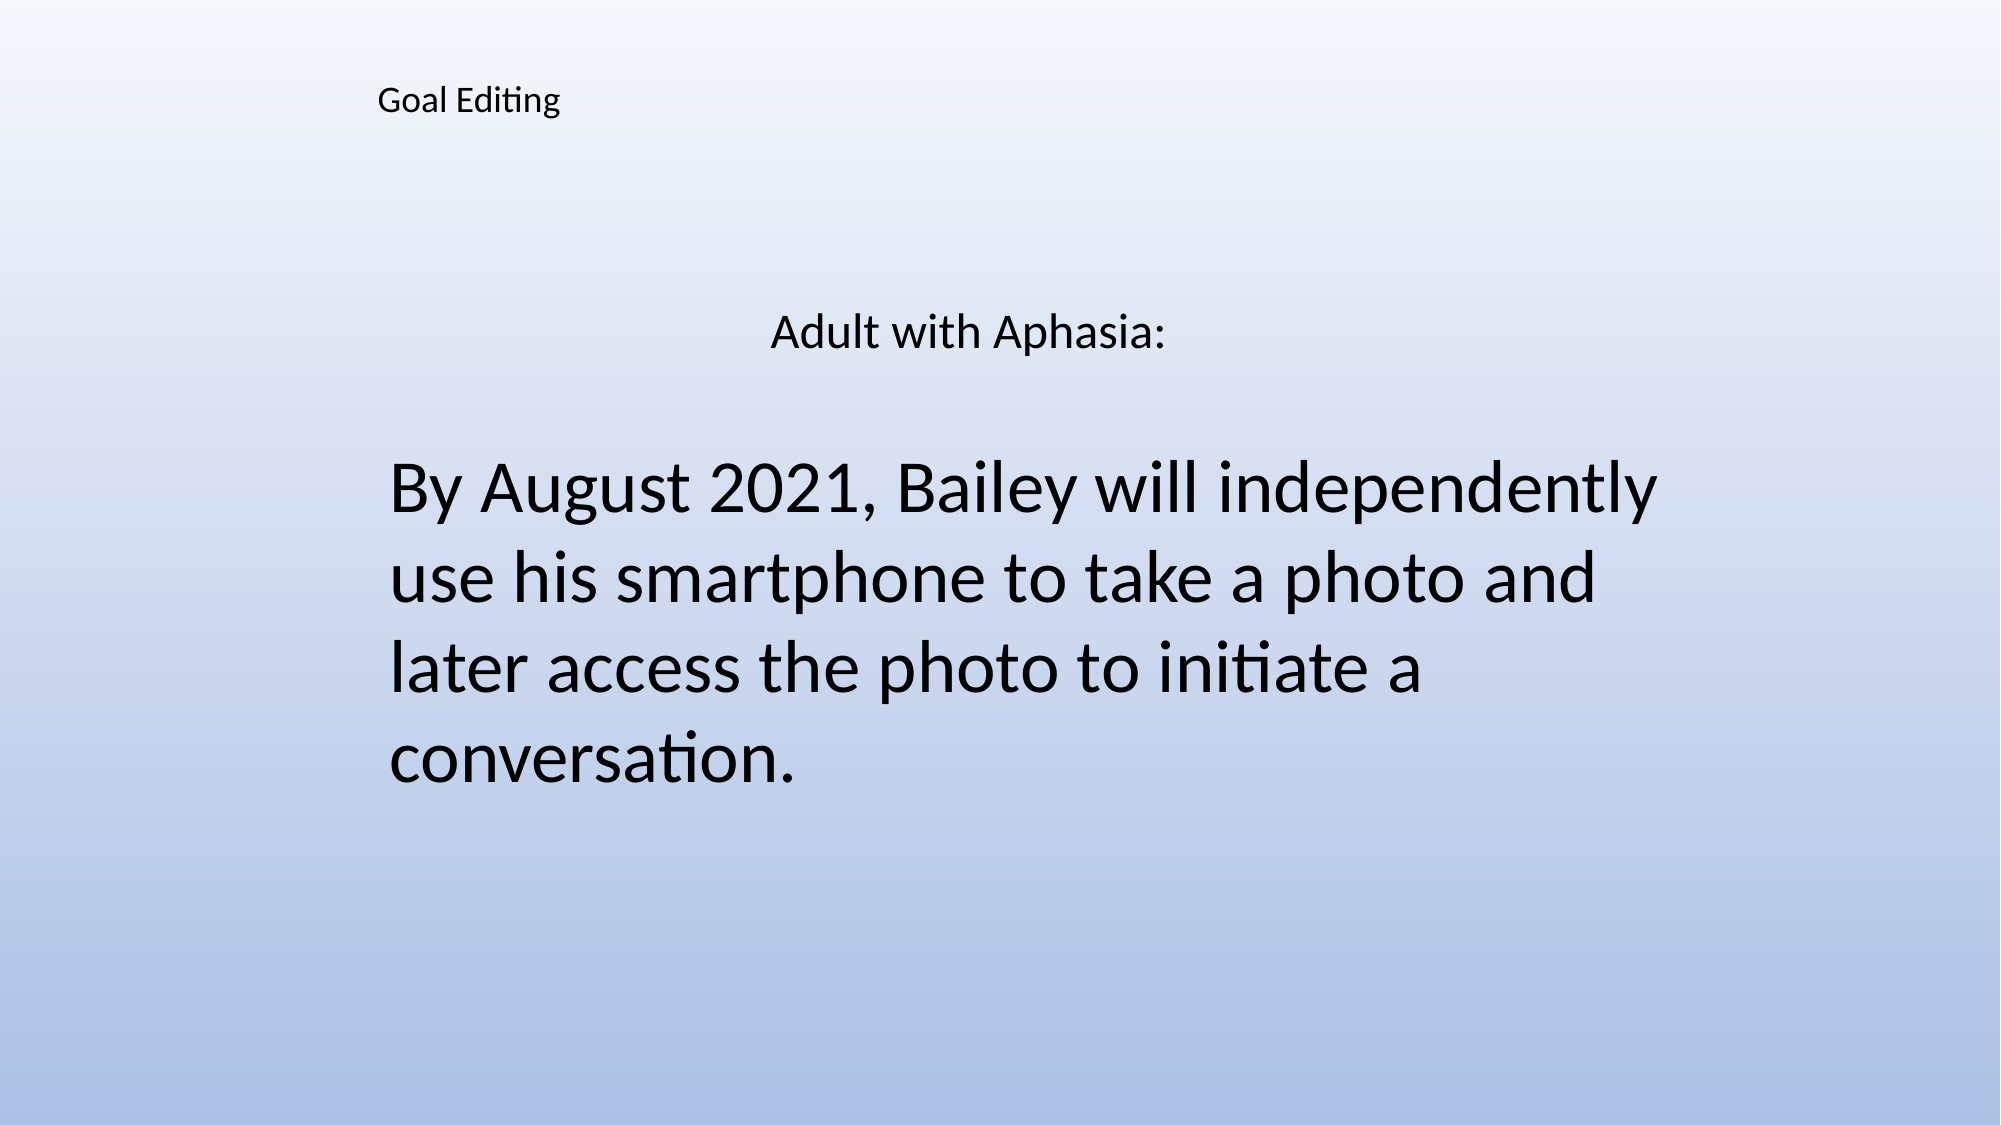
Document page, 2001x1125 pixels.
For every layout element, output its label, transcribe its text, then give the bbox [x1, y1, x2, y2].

text_box By August 2021, Bailey will independently use his smartphone to take a photo and later access the photo to initiate a conversation. [375, 430, 1684, 805]
text_box Adult with Aphasia: [755, 291, 1182, 366]
text_box Goal Editing [362, 67, 576, 128]
